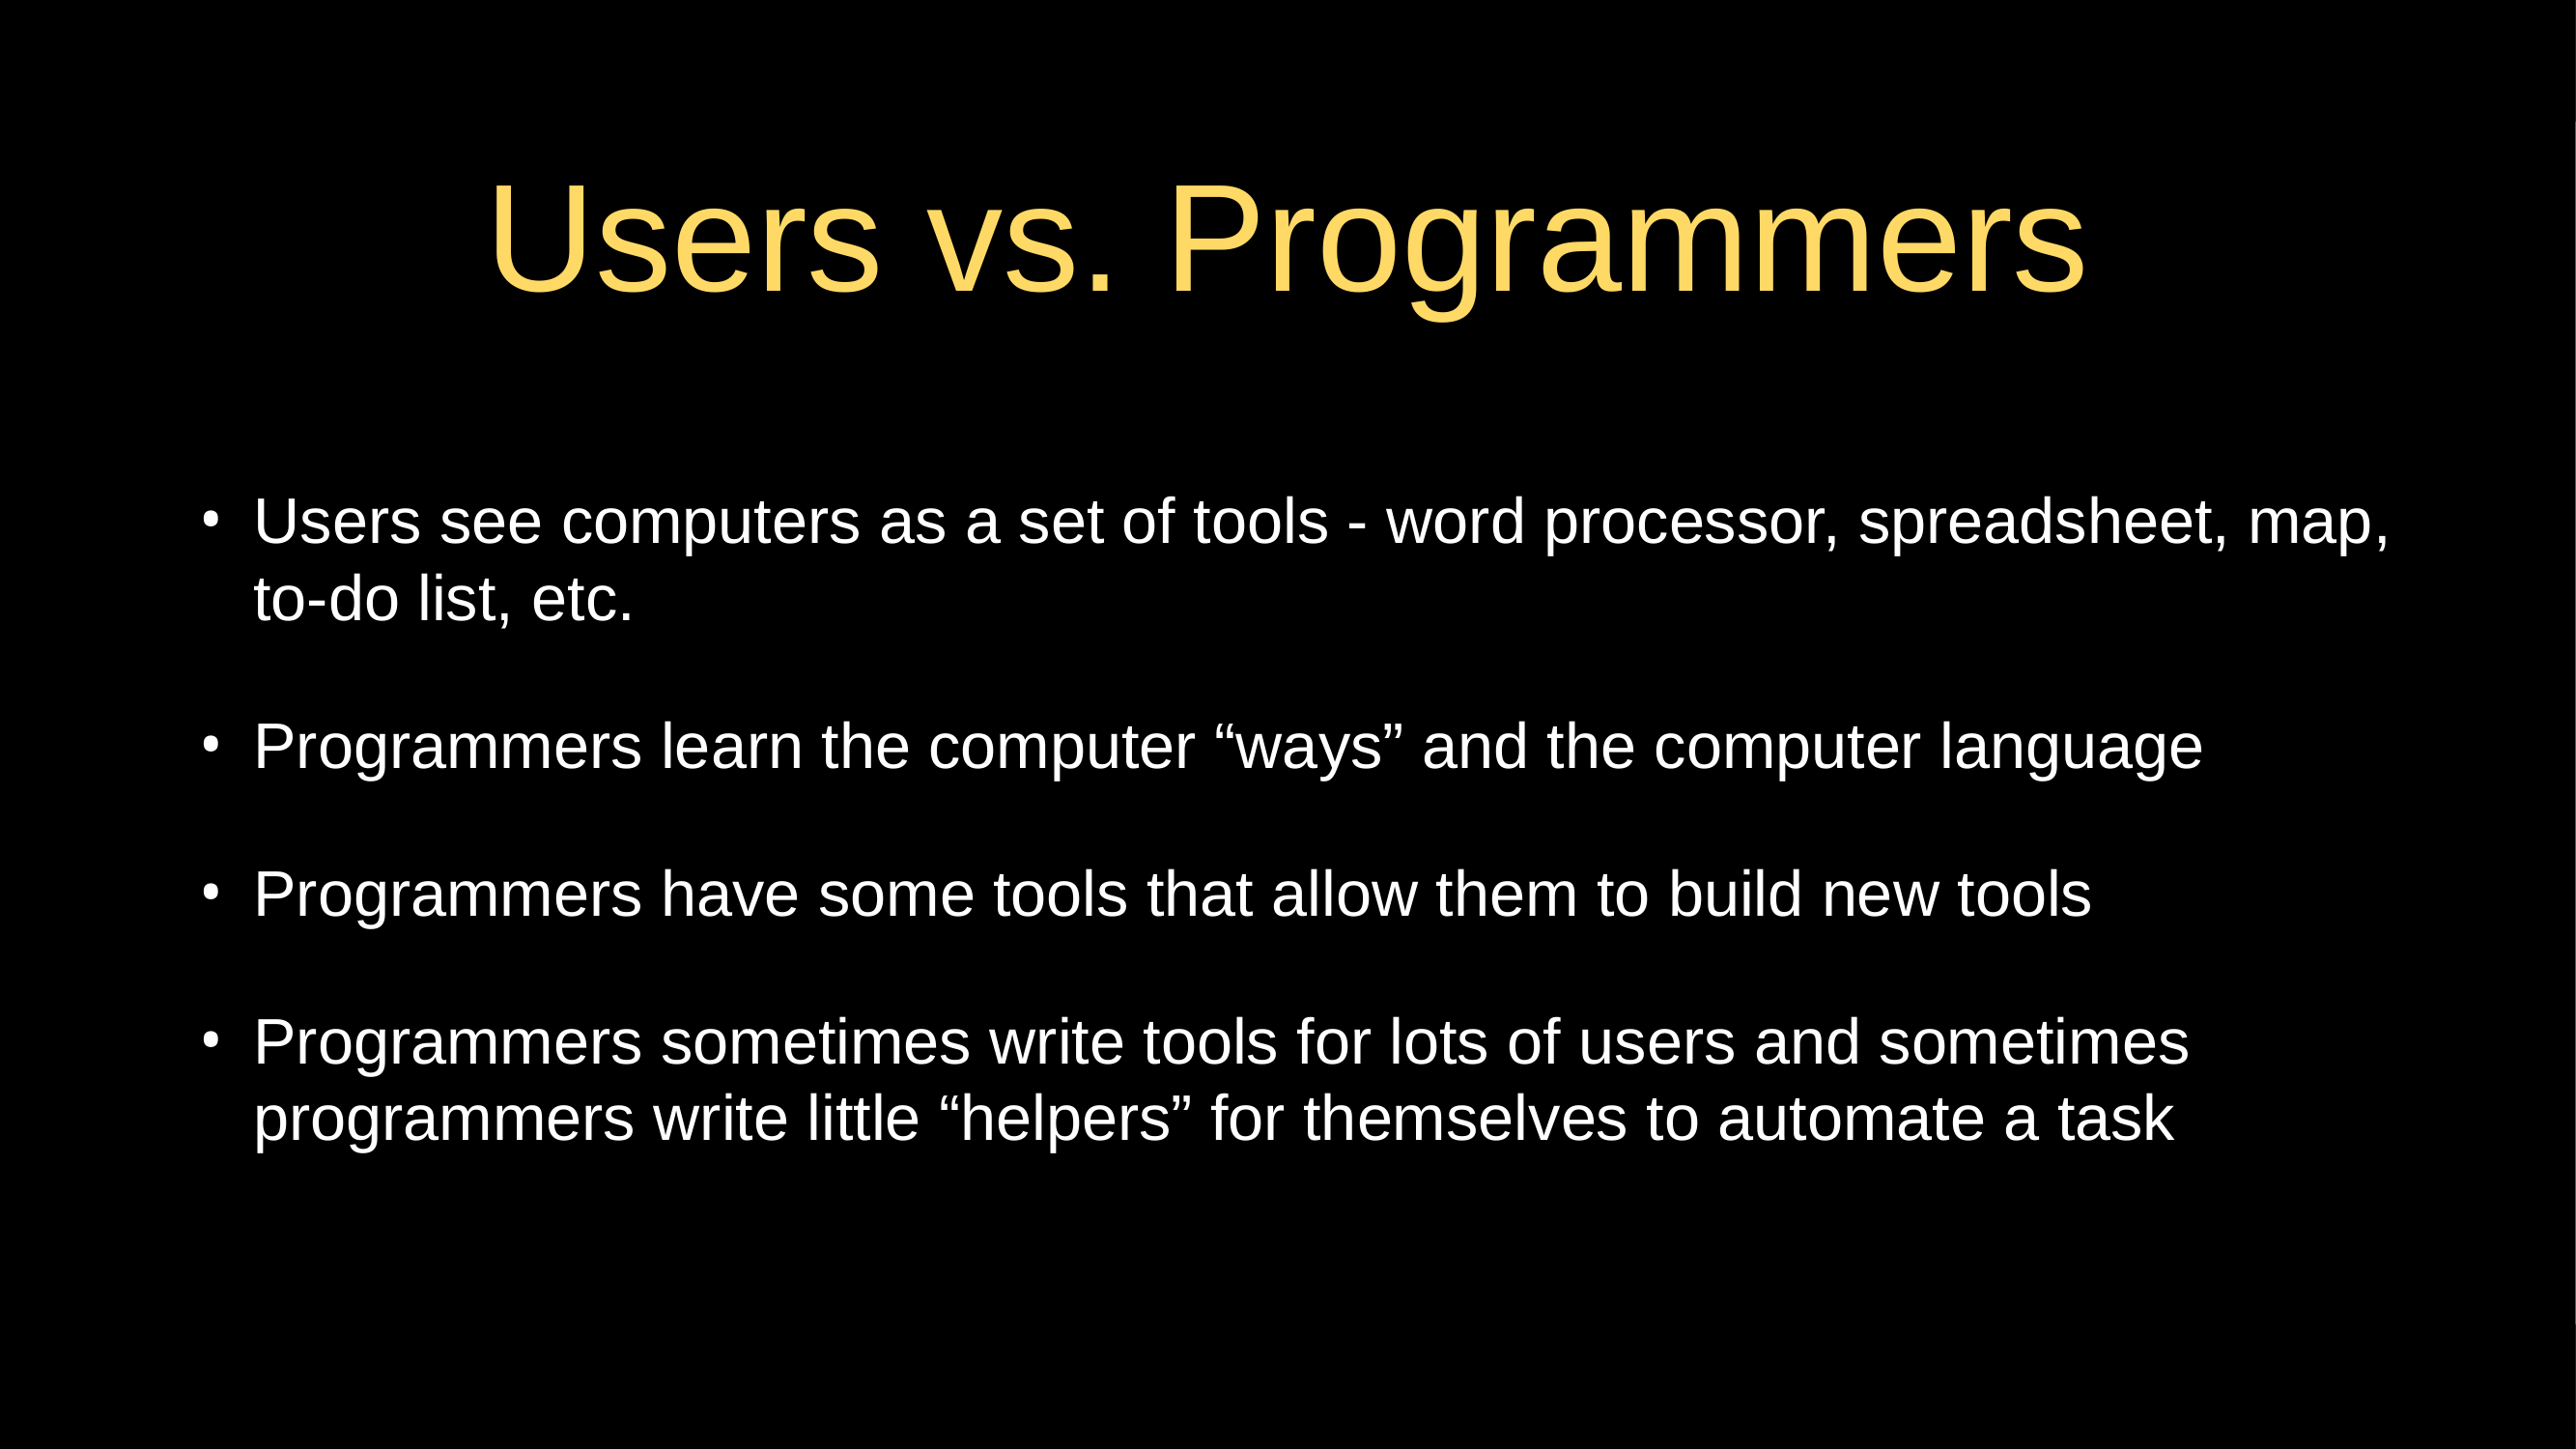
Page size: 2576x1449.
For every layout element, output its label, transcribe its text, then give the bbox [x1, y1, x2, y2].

list Users see computers as a set of tools - word processor, spreadsheet, map, to-do list, etc. Programmers learn the computer “ways” and the computer language Programmers have some tools that allow them to build new tools Programmers sometimes write tools for lots of users and sometimes programmers write little “helpers” for themselves to automate a task [128, 338, 2448, 1294]
title Users vs. Programmers [128, 122, 2448, 338]
